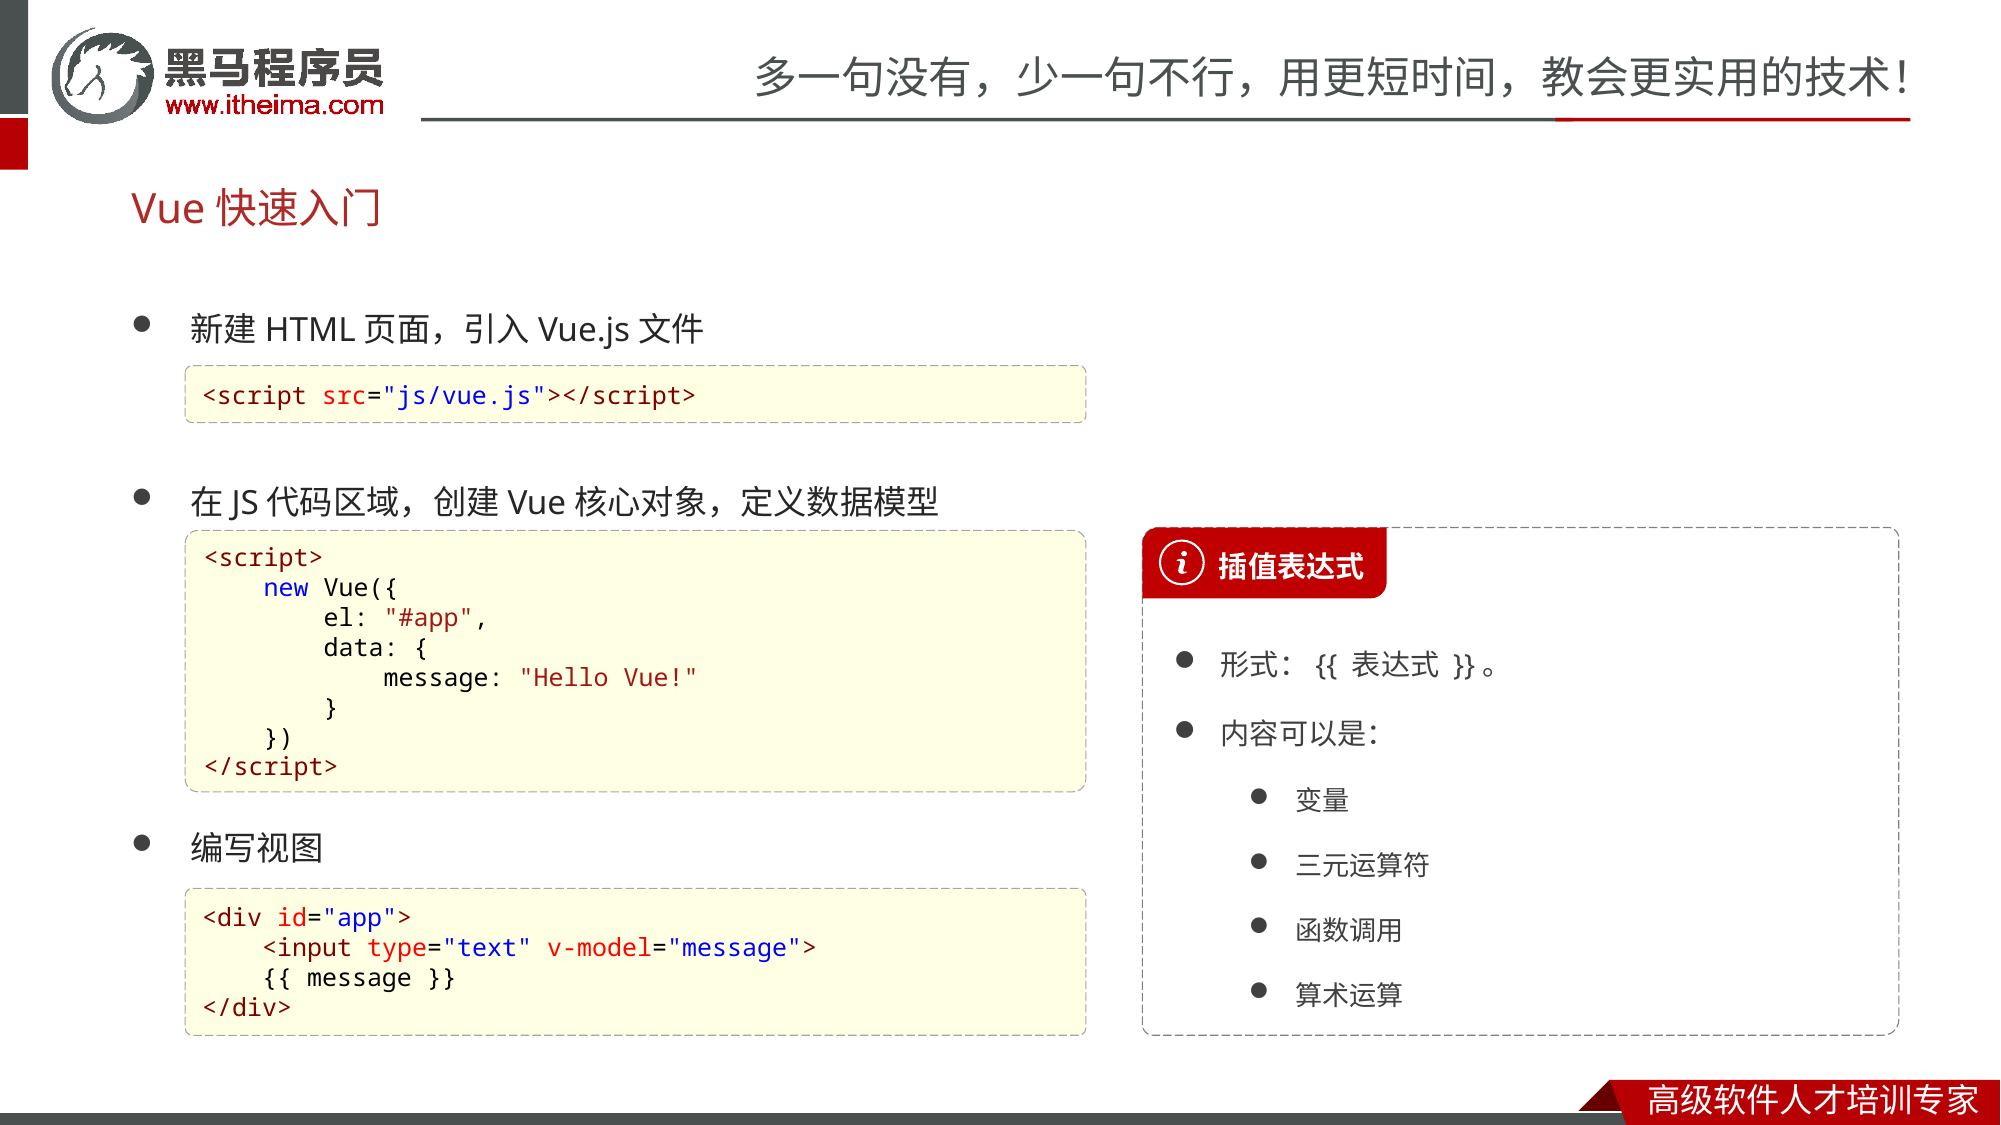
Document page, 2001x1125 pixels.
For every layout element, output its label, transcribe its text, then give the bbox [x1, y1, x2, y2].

list 新建HTML页面，引入Vue.js文件 在JS代码区域，创建Vue核心对象，定义数据模型 编写视图 [116, 260, 1880, 893]
text_box <div id="app"> <input type="text" v-model="message"> {{ message }} </div> [183, 886, 1089, 1038]
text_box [1142, 527, 1900, 1036]
text_box <script> new Vue({ el: "#app", data: { message: "Hello Vue!" } }) </script> [183, 528, 1089, 794]
text_box <script src="js/vue.js"></script> [183, 363, 1089, 425]
picture [50, 26, 384, 125]
title Vue快速入门 [116, 164, 1880, 250]
